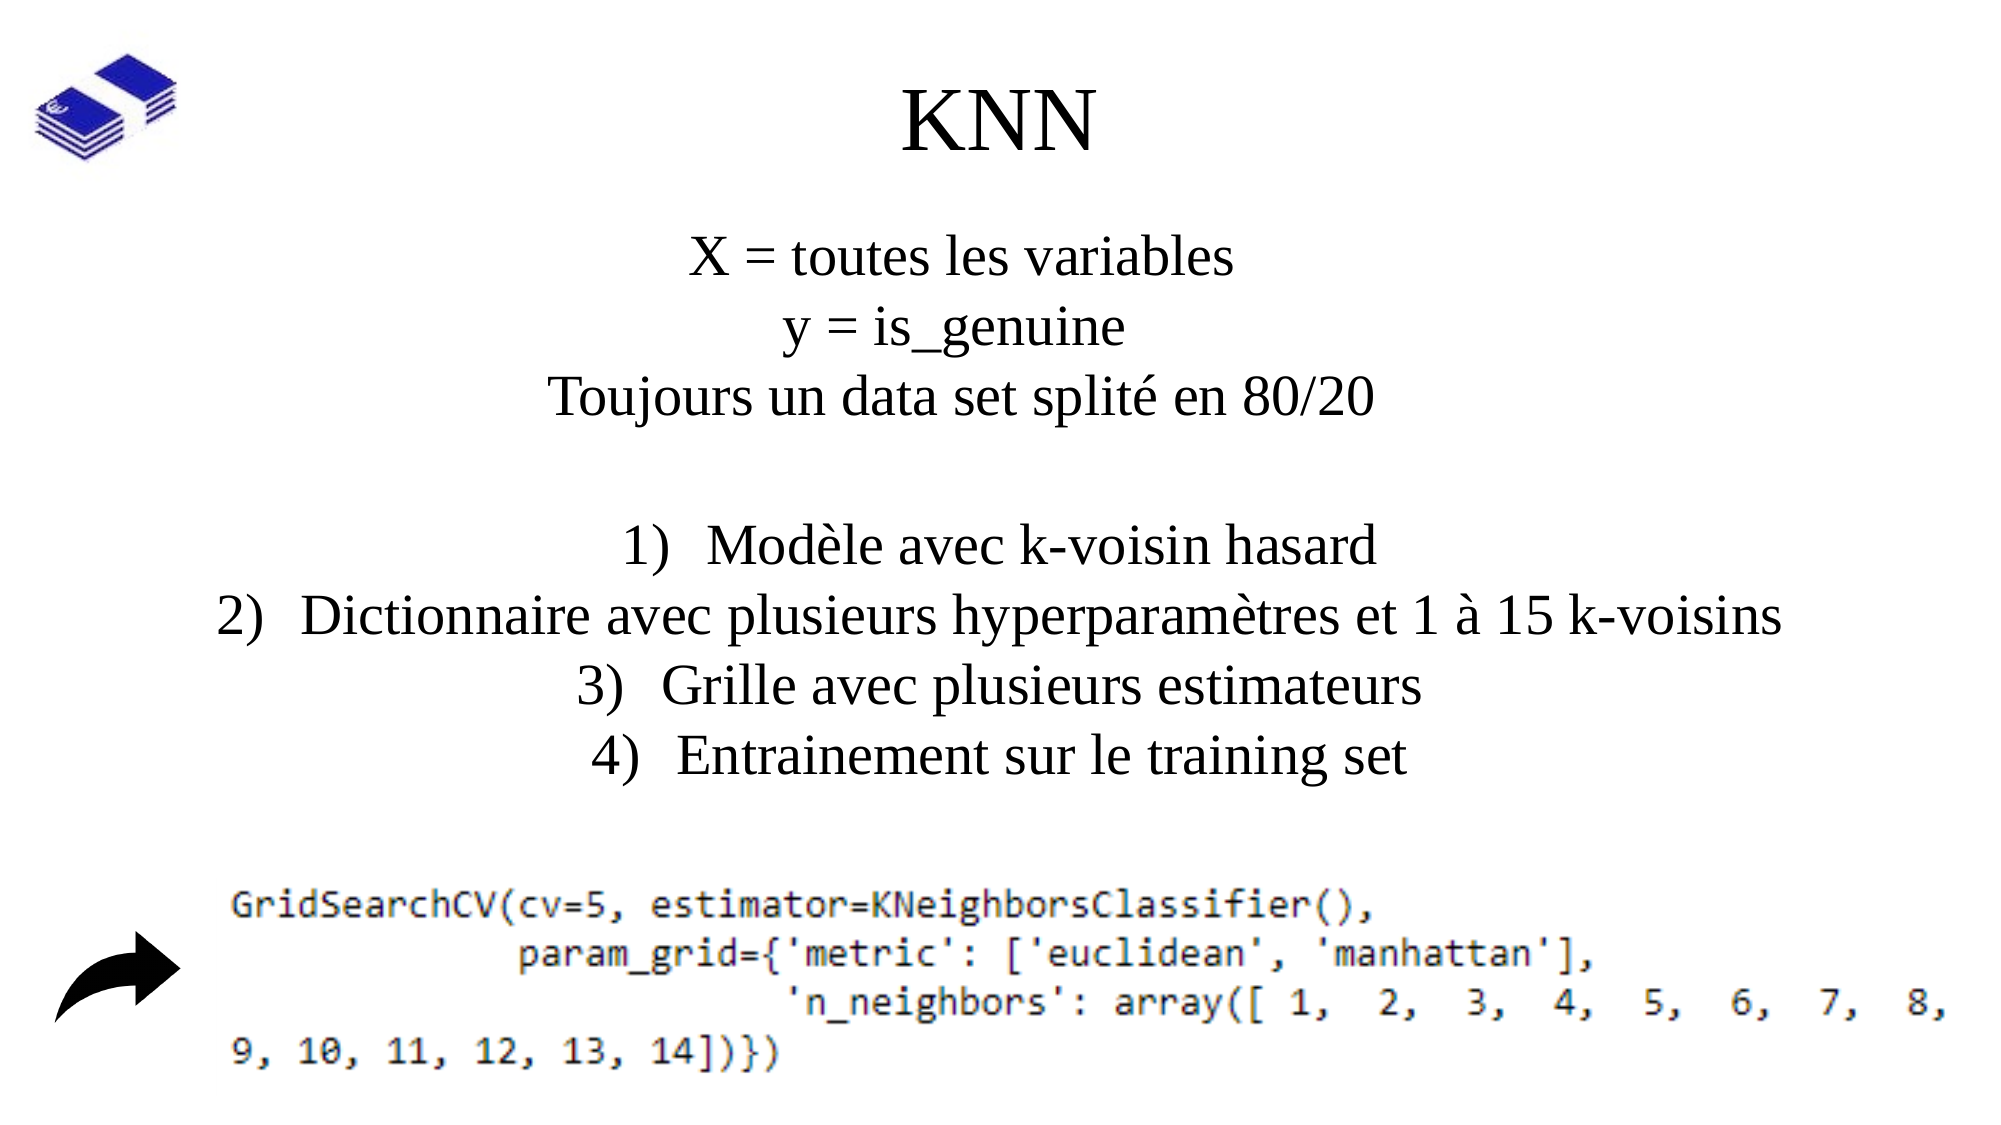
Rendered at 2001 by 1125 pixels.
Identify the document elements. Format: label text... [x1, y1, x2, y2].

text_box Modèle avec k-voisin hasard Dictionnaire avec plusieurs hyperparamètres et 1 à 15 k-voisins Grille avec plusieurs estimateurs Entrainement sur le training set [38, 498, 1962, 864]
text_box X = toutes les variables y = is_genuine Toujours un data set splité en 80/20 [488, 209, 1436, 498]
picture [0, 0, 203, 184]
picture [42, 900, 193, 1051]
picture [215, 878, 1962, 1096]
title KNN [0, 11, 2000, 230]
